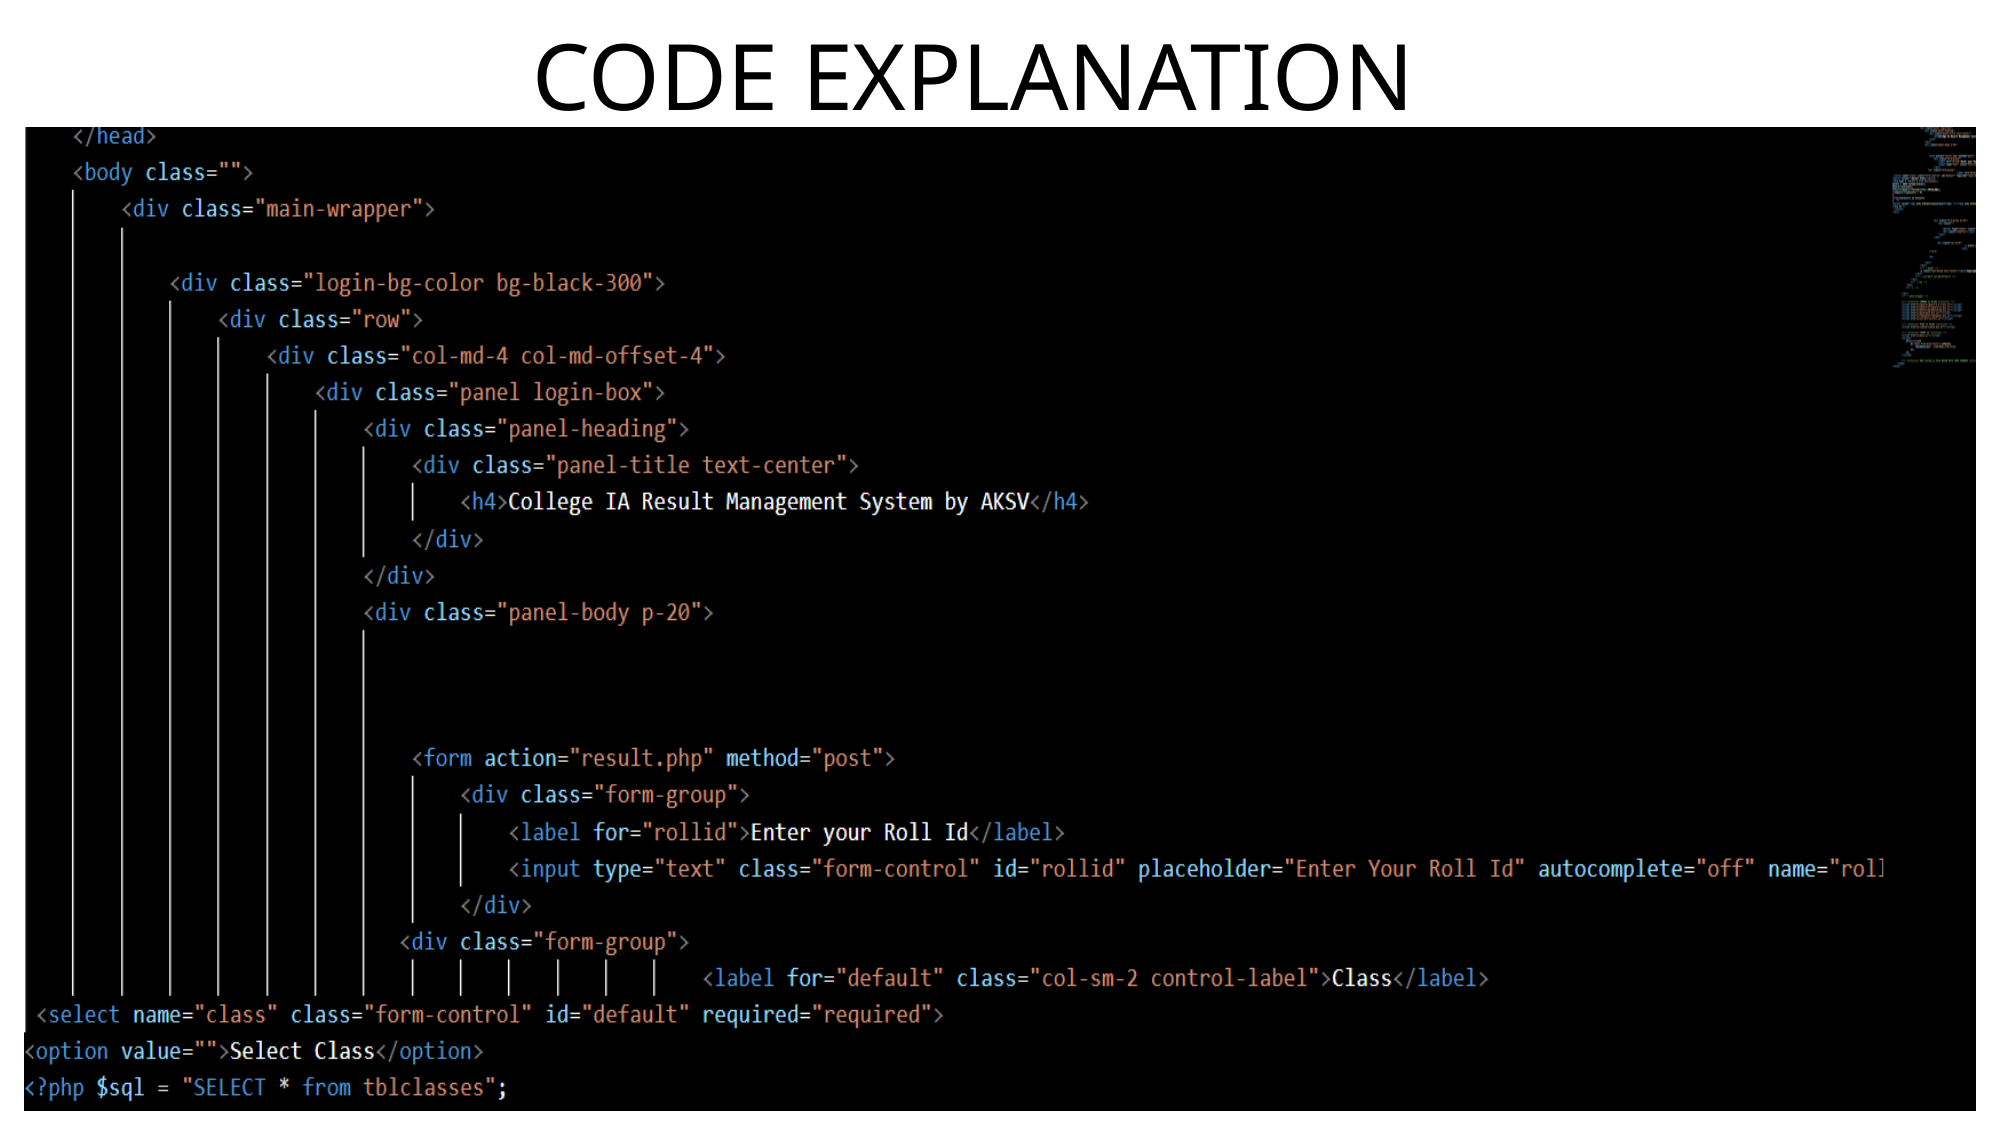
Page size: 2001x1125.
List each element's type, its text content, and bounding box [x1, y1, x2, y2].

picture [23, 127, 1976, 1111]
title CODE EXPLANATION [137, 0, 1863, 127]
